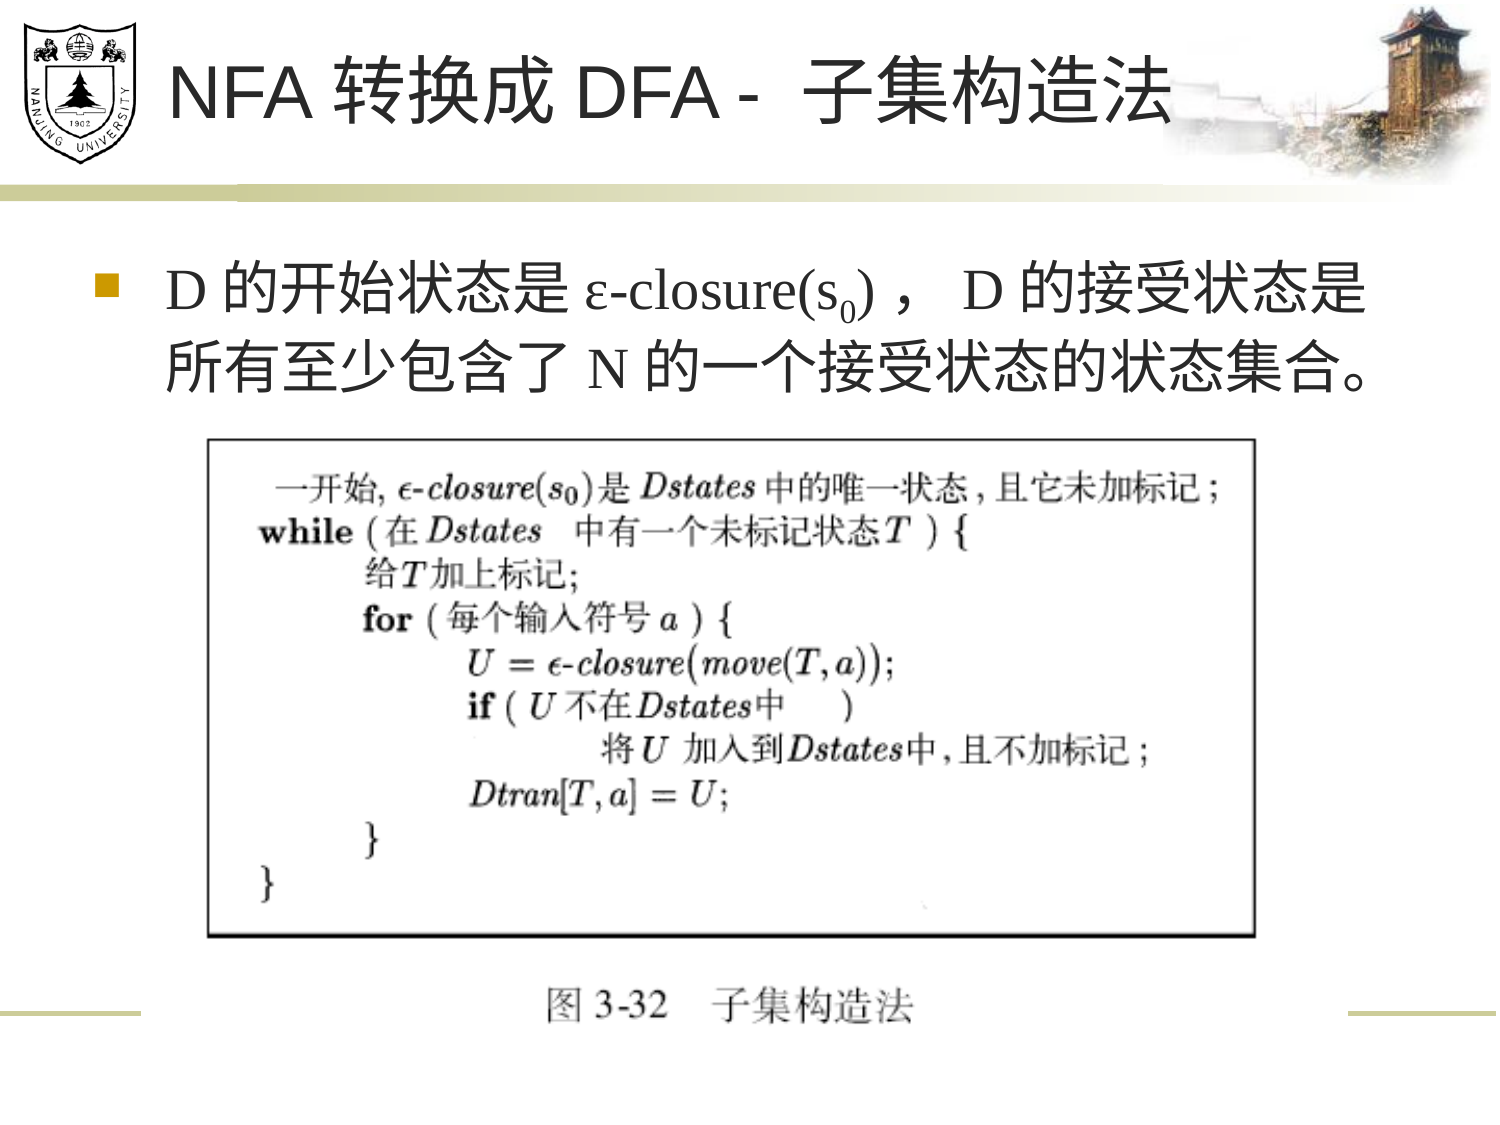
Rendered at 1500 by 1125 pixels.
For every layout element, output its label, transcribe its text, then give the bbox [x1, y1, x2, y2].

picture [0, 408, 1496, 1047]
picture [17, 18, 143, 168]
picture [1163, 4, 1491, 185]
title NFA转换成DFA - 子集构造法 [152, 35, 1254, 141]
list D的开始状态是ε-closure(s0)，D的接受状态是所有至少包含了N的一个接受状态的状态集合。 [76, 243, 1413, 965]
